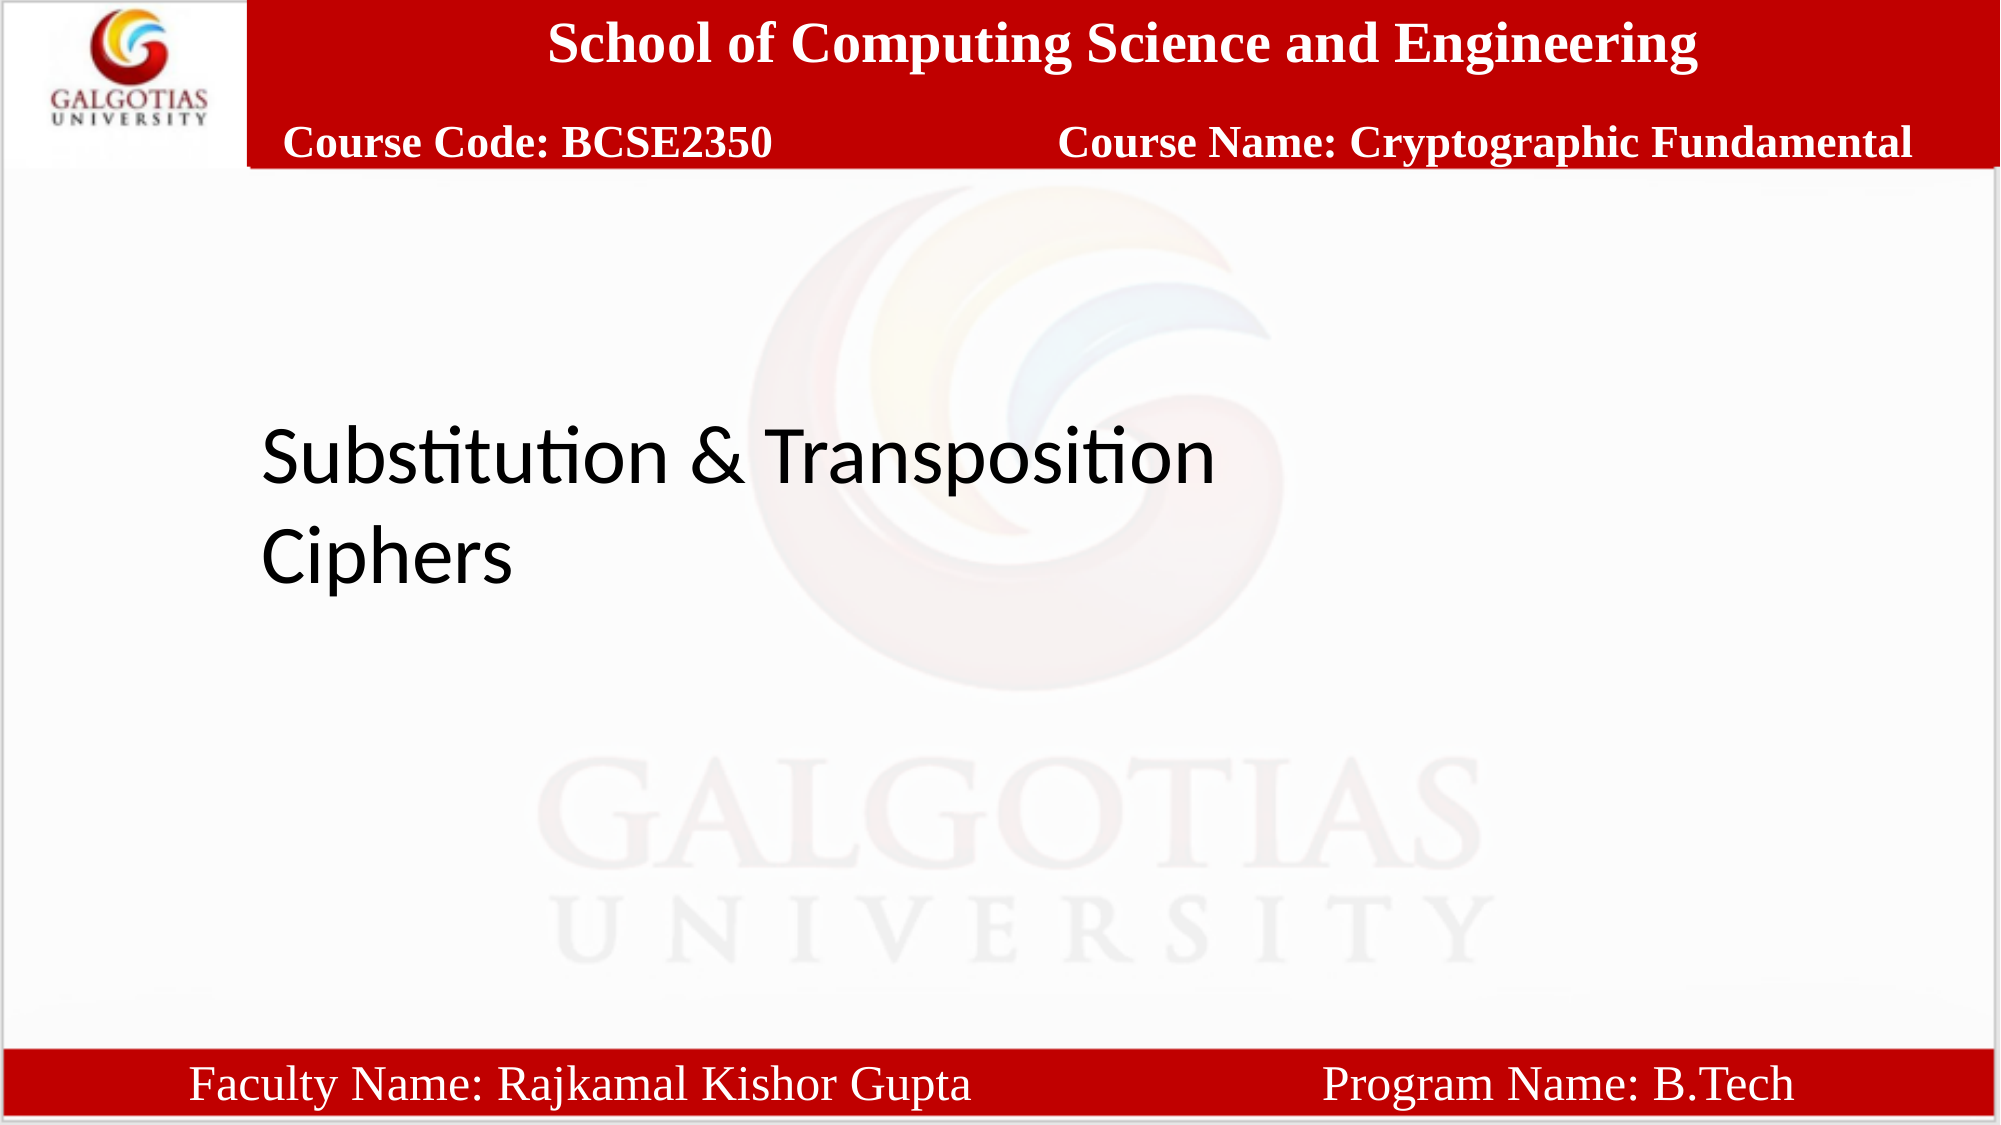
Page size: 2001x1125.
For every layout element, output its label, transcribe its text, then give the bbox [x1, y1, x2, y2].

footer Faculty Name: Rajkamal Kishor Gupta Program Name: B.Tech [0, 1050, 2000, 1110]
text_box Substitution & Transposition Ciphers [246, 292, 1409, 608]
picture [0, 0, 2001, 1125]
text_box School of Computing Science and Engineering Course Code: BCSE2350 Course Name: Cryptographic Fundamental [246, 0, 2000, 167]
